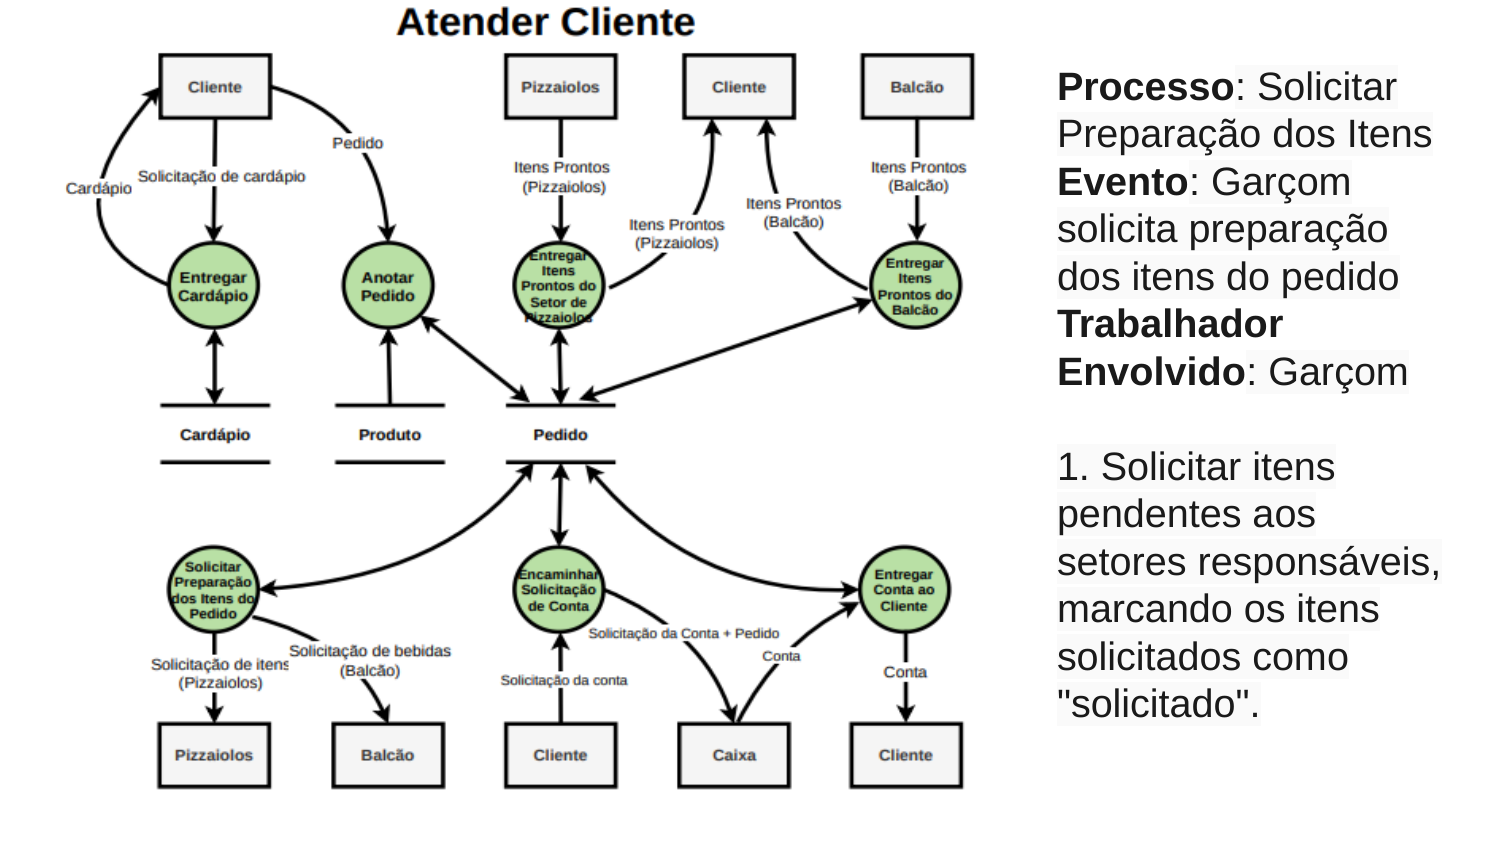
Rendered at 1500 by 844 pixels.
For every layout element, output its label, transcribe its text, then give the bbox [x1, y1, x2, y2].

picture [0, 0, 1060, 794]
text_box Processo: Solicitar Preparação dos Itens Evento: Garçom solicita preparação dos itens do pedido Trabalhador Envolvido: Garçom 1. Solicitar itens pendentes aos setores responsáveis, marcando os itens solicitados como "solicitado". [1063, 45, 1468, 748]
